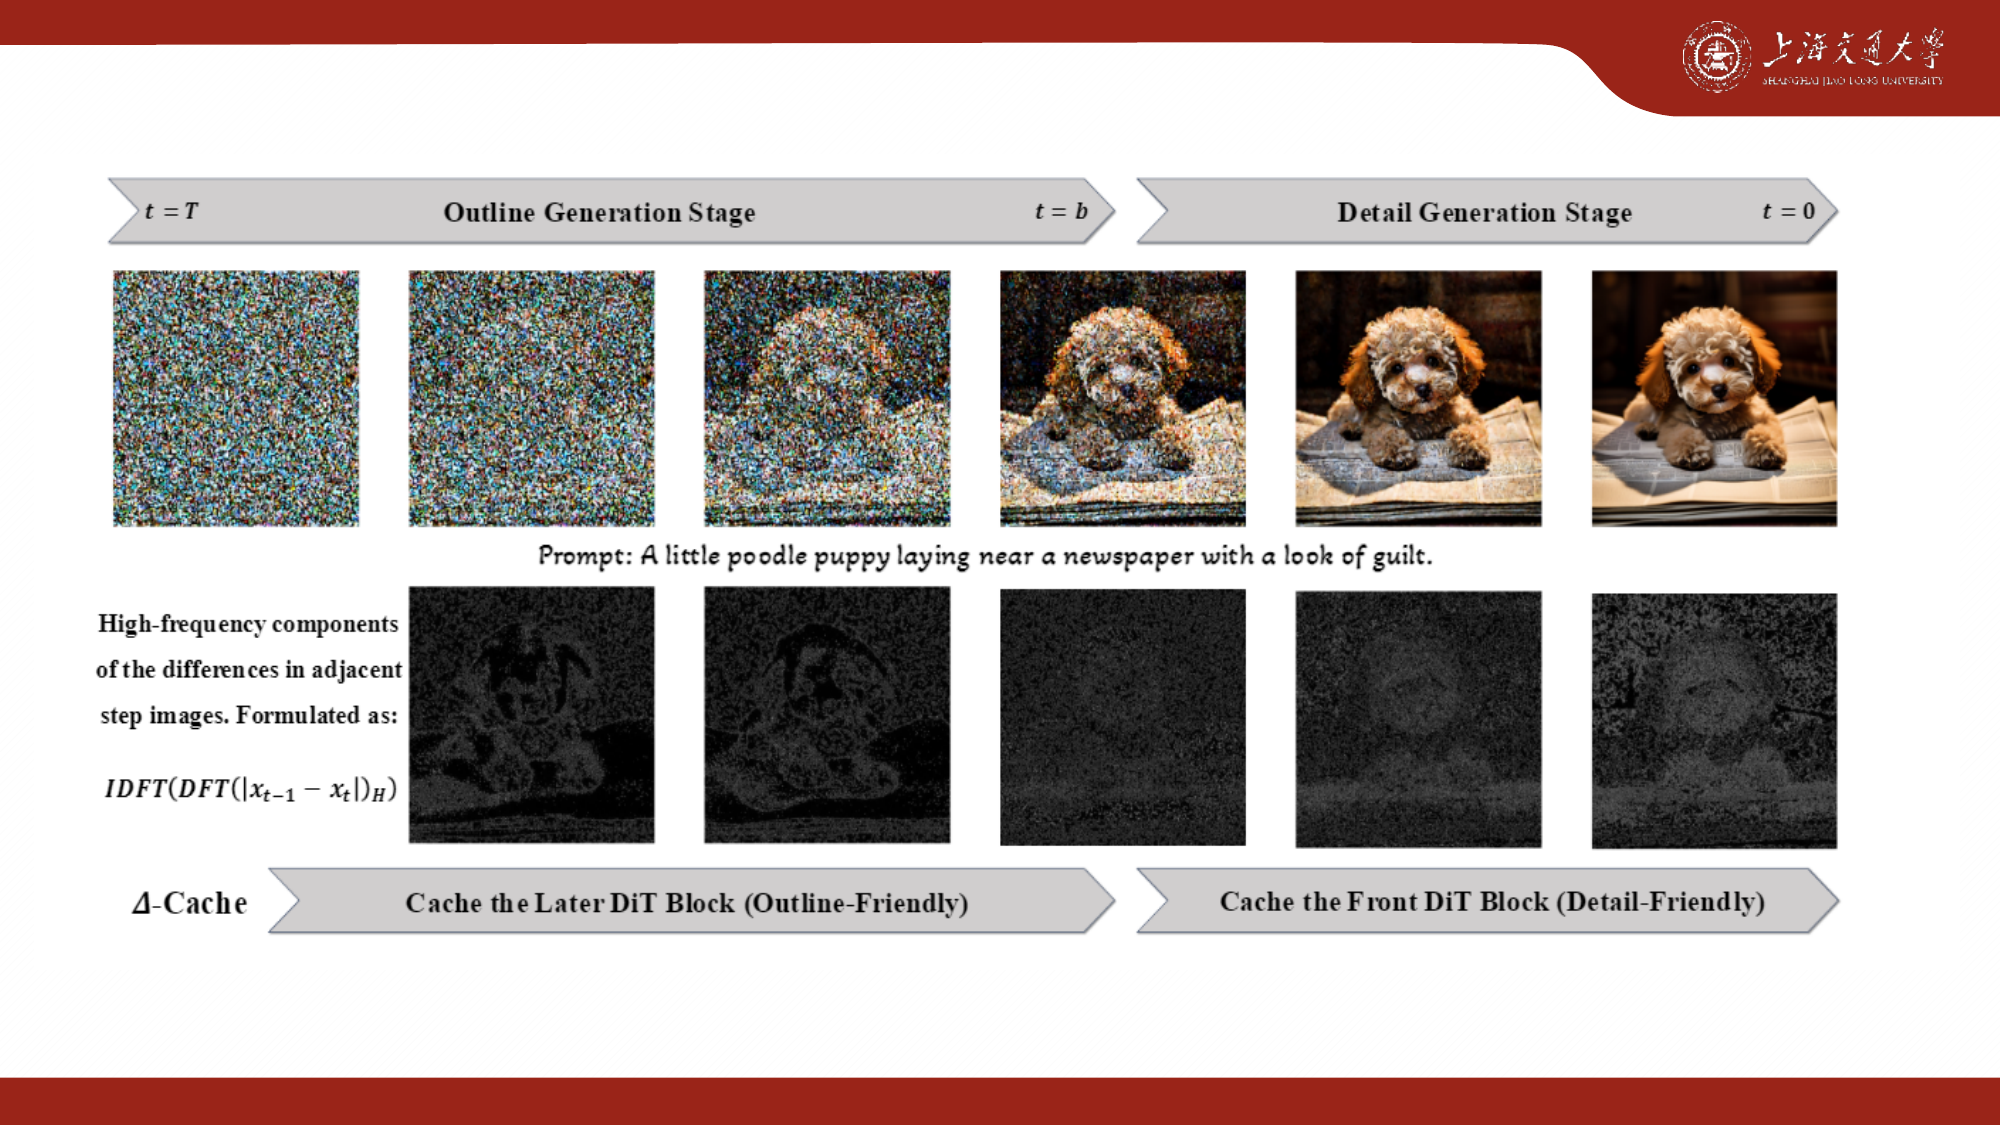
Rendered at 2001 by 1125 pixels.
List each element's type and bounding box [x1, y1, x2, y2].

picture [1683, 21, 1950, 93]
picture [34, 154, 1960, 970]
